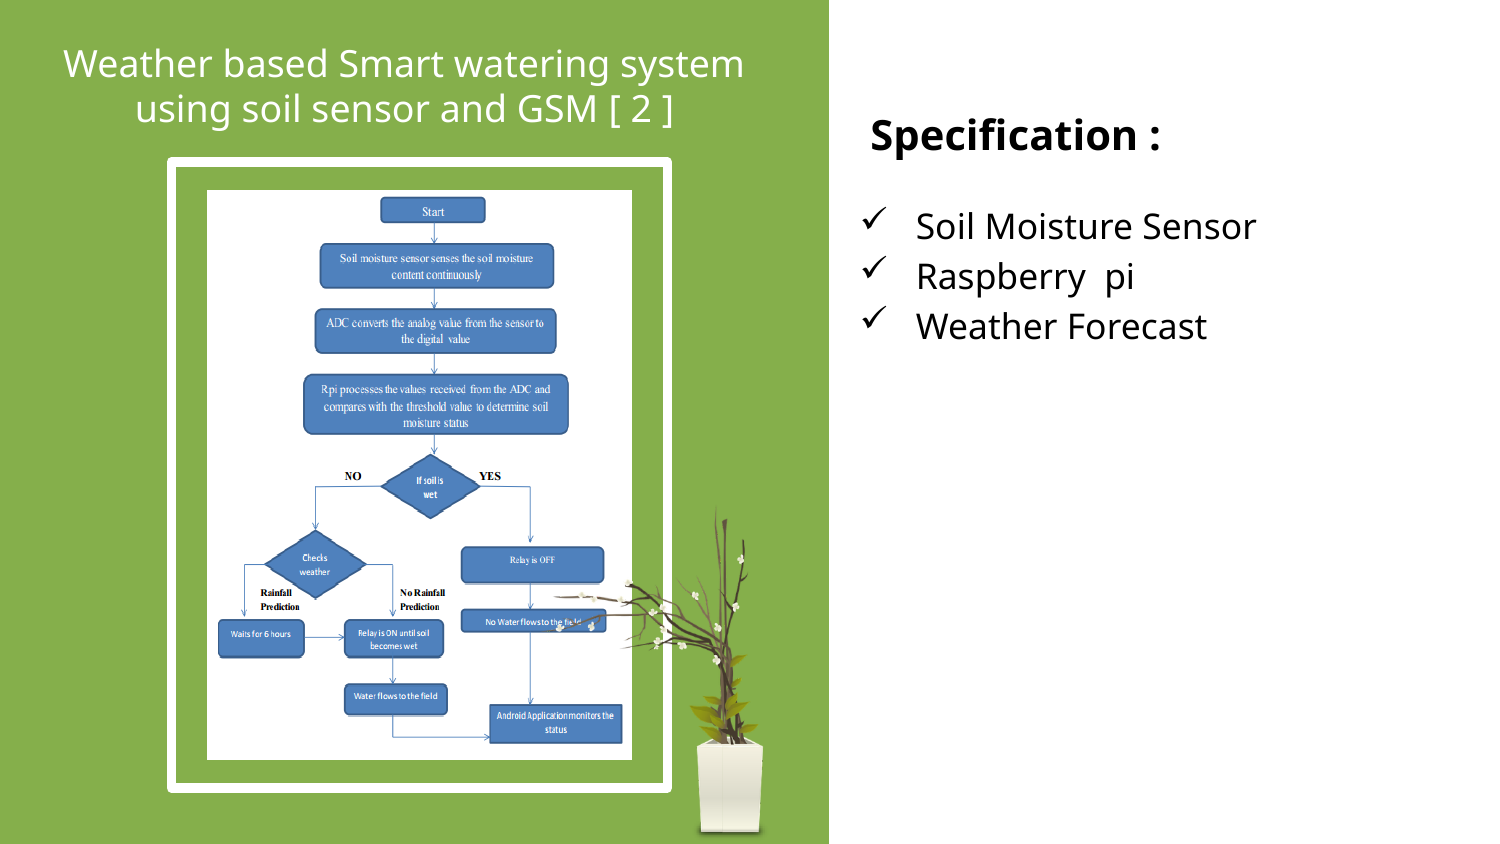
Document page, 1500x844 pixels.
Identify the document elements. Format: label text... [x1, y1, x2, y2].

picture [206, 190, 823, 844]
text_box Weather based Smart watering system using soil sensor and GSM [ 2 ] [29, 32, 780, 138]
text_box [0, 0, 829, 844]
text_box [169, 160, 669, 790]
list Soil Moisture Sensor Raspberry pi Weather Forecast [844, 196, 1471, 576]
title Specification : [855, 93, 1458, 175]
